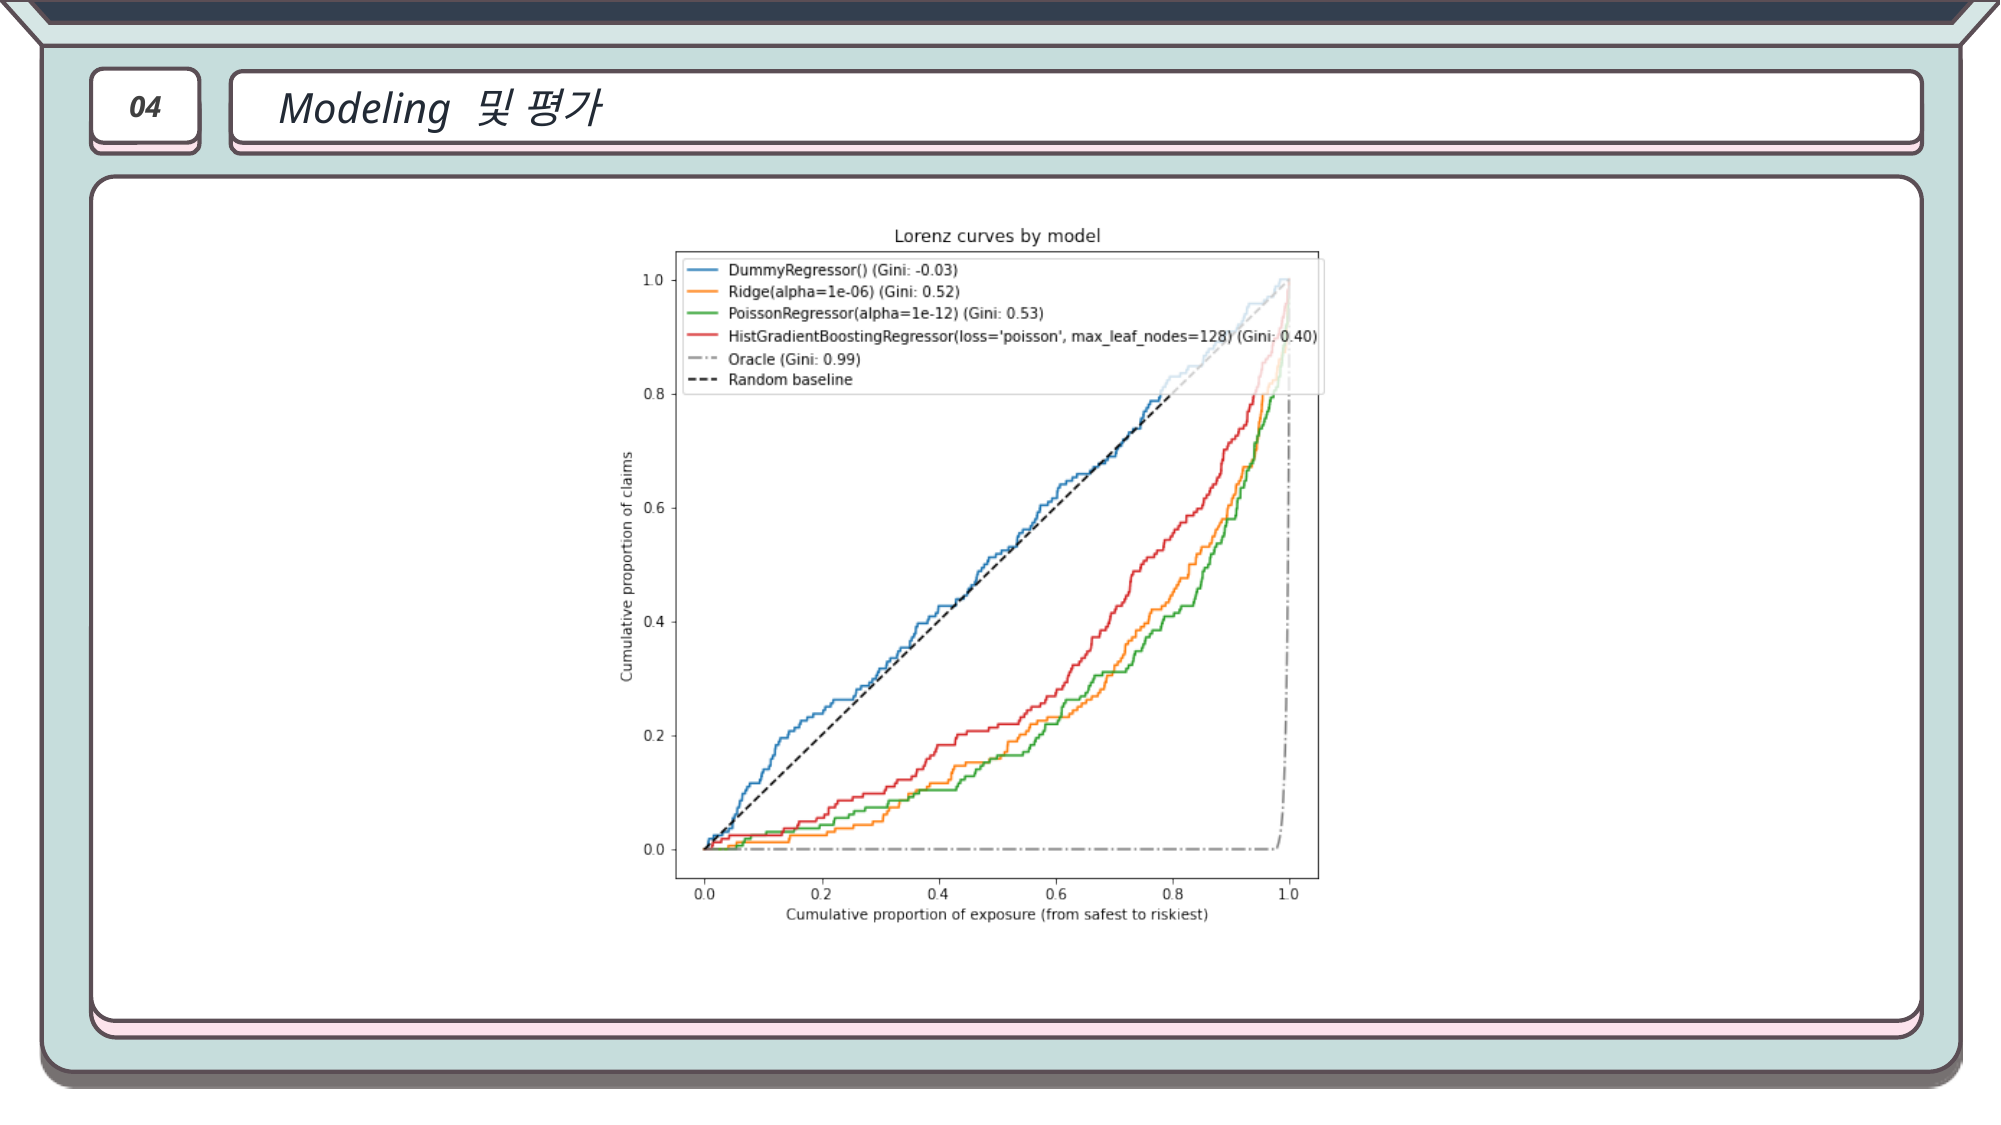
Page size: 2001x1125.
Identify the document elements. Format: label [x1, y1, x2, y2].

list [612, 218, 1334, 933]
text_box [1, 0, 2000, 1072]
